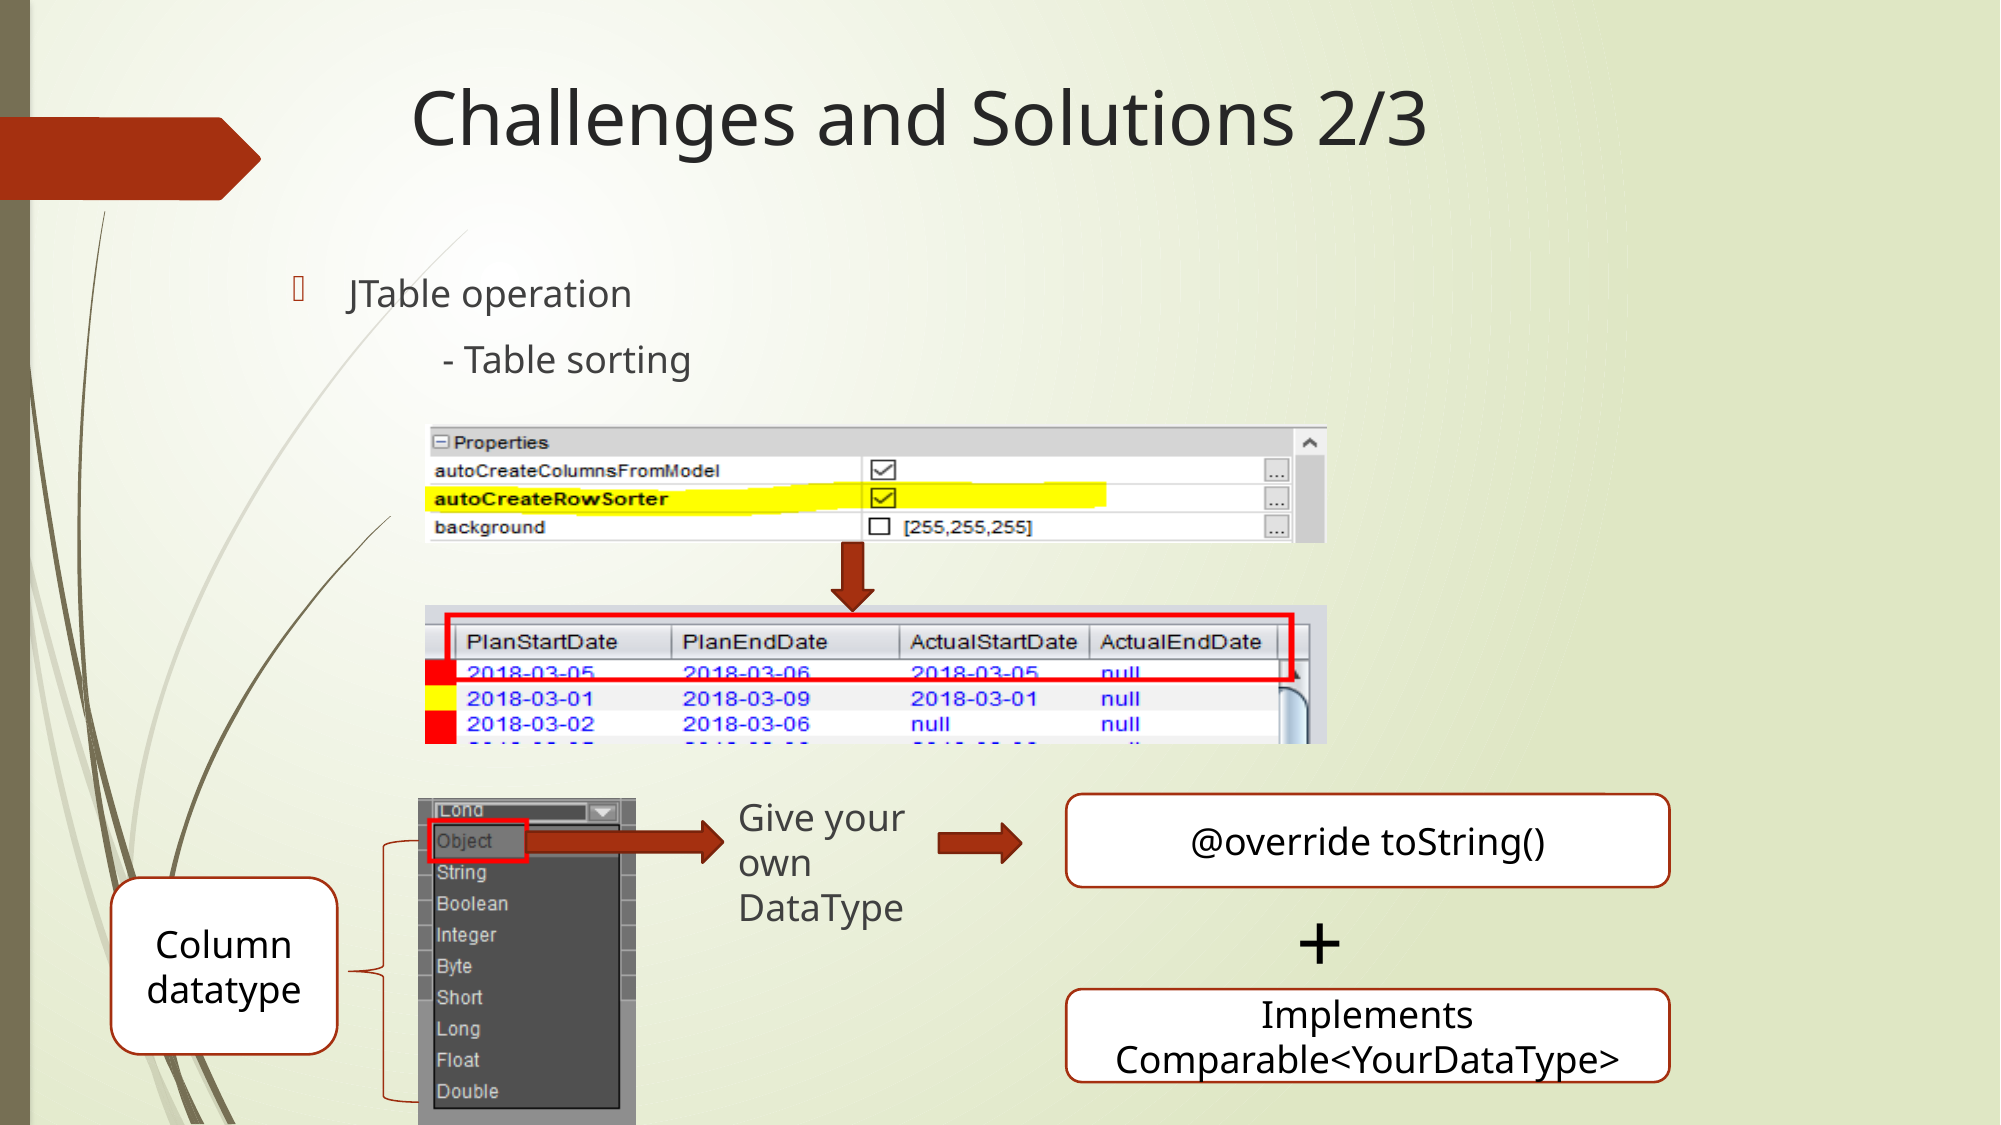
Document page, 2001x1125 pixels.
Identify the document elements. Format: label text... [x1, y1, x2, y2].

text_box Give your own DataType [723, 786, 941, 937]
text_box + [1281, 882, 1365, 998]
text_box [830, 551, 875, 604]
text_box [347, 839, 413, 1103]
text_box [640, 820, 723, 864]
text_box [937, 822, 1023, 864]
text_box @override toString() [1064, 792, 1671, 889]
text_box Column datatype [109, 876, 339, 1056]
picture [418, 798, 636, 1125]
list JTable operation - Table sorting [277, 262, 1740, 1007]
text_box Implements Comparable<YourDataType> [1064, 987, 1671, 1084]
picture [425, 605, 1327, 744]
title Challenges and Solutions 2/3 [394, 63, 1857, 274]
picture [425, 423, 1327, 544]
